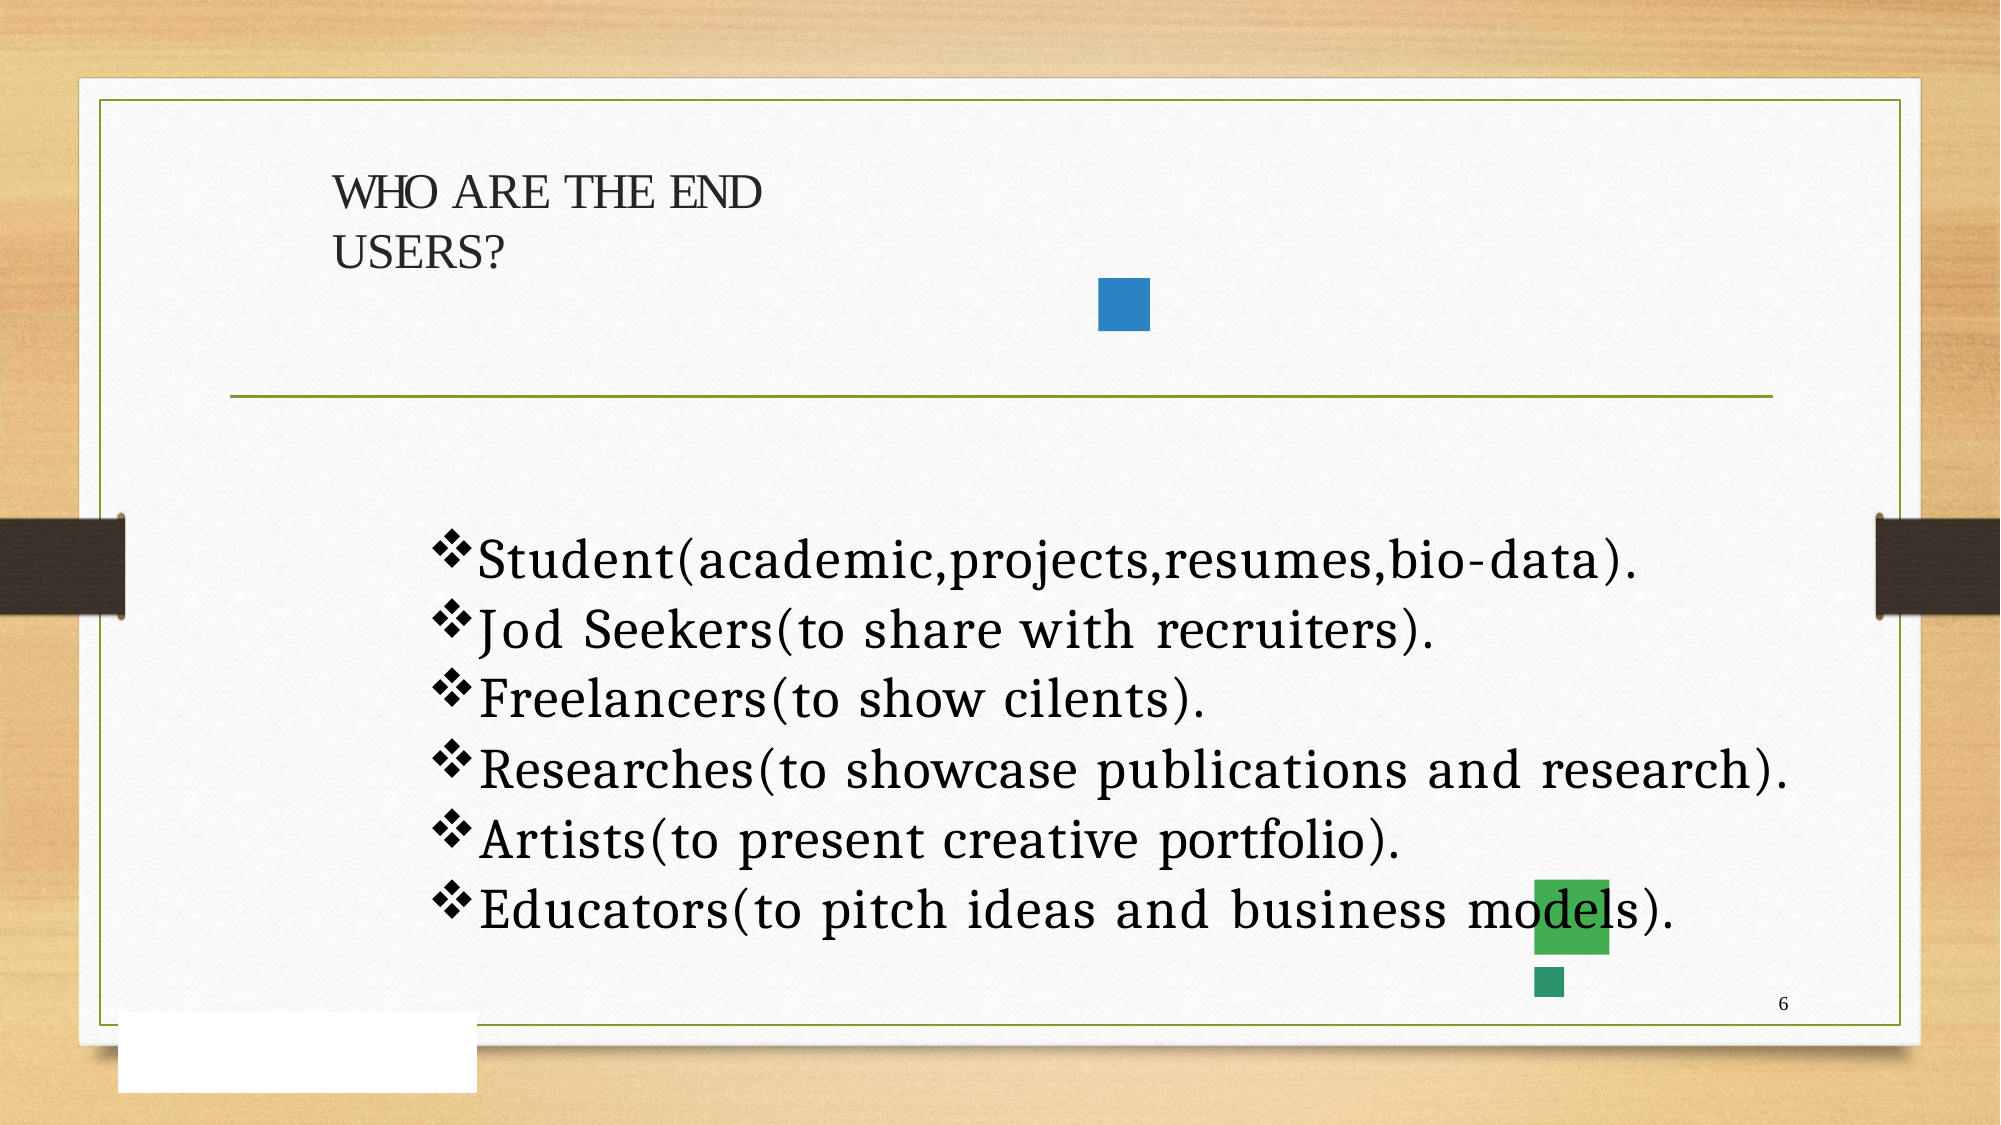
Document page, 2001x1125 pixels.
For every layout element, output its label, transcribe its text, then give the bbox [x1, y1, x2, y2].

slide_number 2 [1770, 988, 1797, 1125]
text_box Student(academic,projects,resumes,bio-data). Jod Seekers(to share with recruiters). Freelancers(to show cilents). Researches(to showcase publications and research). Artists(to present creative portfolio). Educators(to pitch ideas and business models). [425, 518, 1872, 941]
picture [0, 0, 2000, 1125]
text_box WHO ARE THE END USERS? [329, 156, 935, 279]
